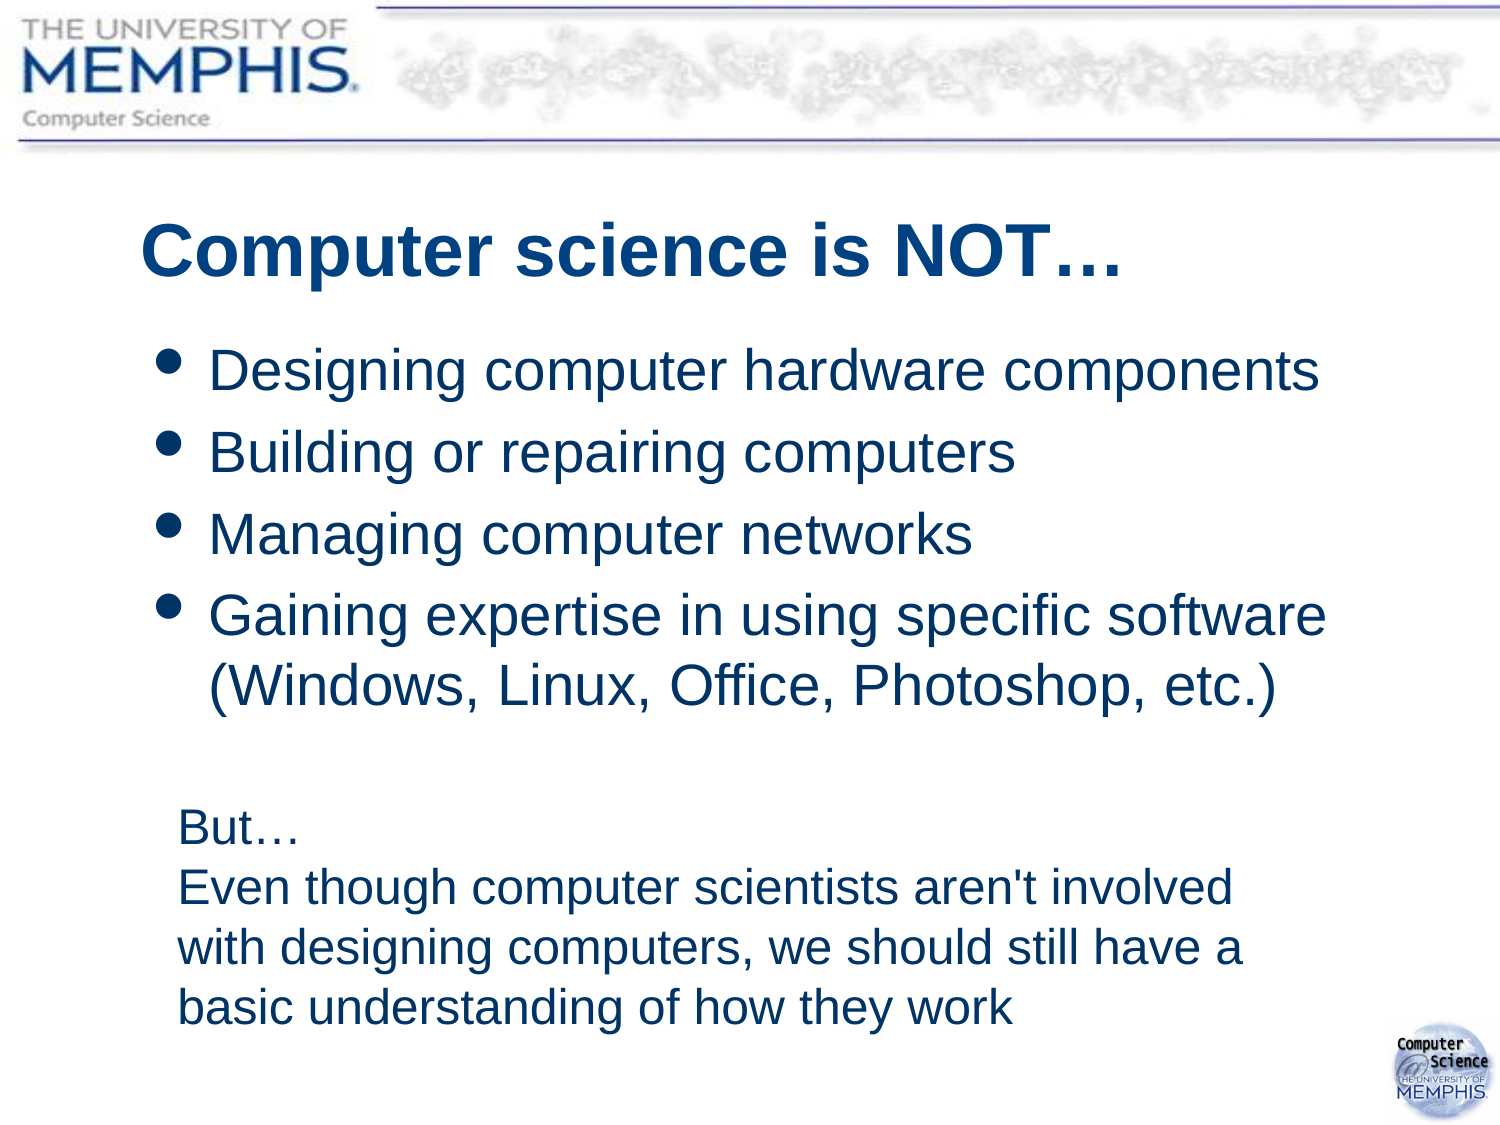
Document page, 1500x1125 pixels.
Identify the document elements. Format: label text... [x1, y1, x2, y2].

text_box But… Even though computer scientists aren't involved with designing computers, we should still have a basic understanding of how they work [162, 787, 1338, 1043]
picture [1387, 1017, 1500, 1125]
list Designing computer hardware components Building or repairing computers Managing computer networks Gaining expertise in using specific software (Windows, Linux, Office, Photoshop, etc.) [137, 324, 1400, 999]
picture [0, 0, 1500, 163]
title Computer science is NOT… [124, 162, 1426, 301]
